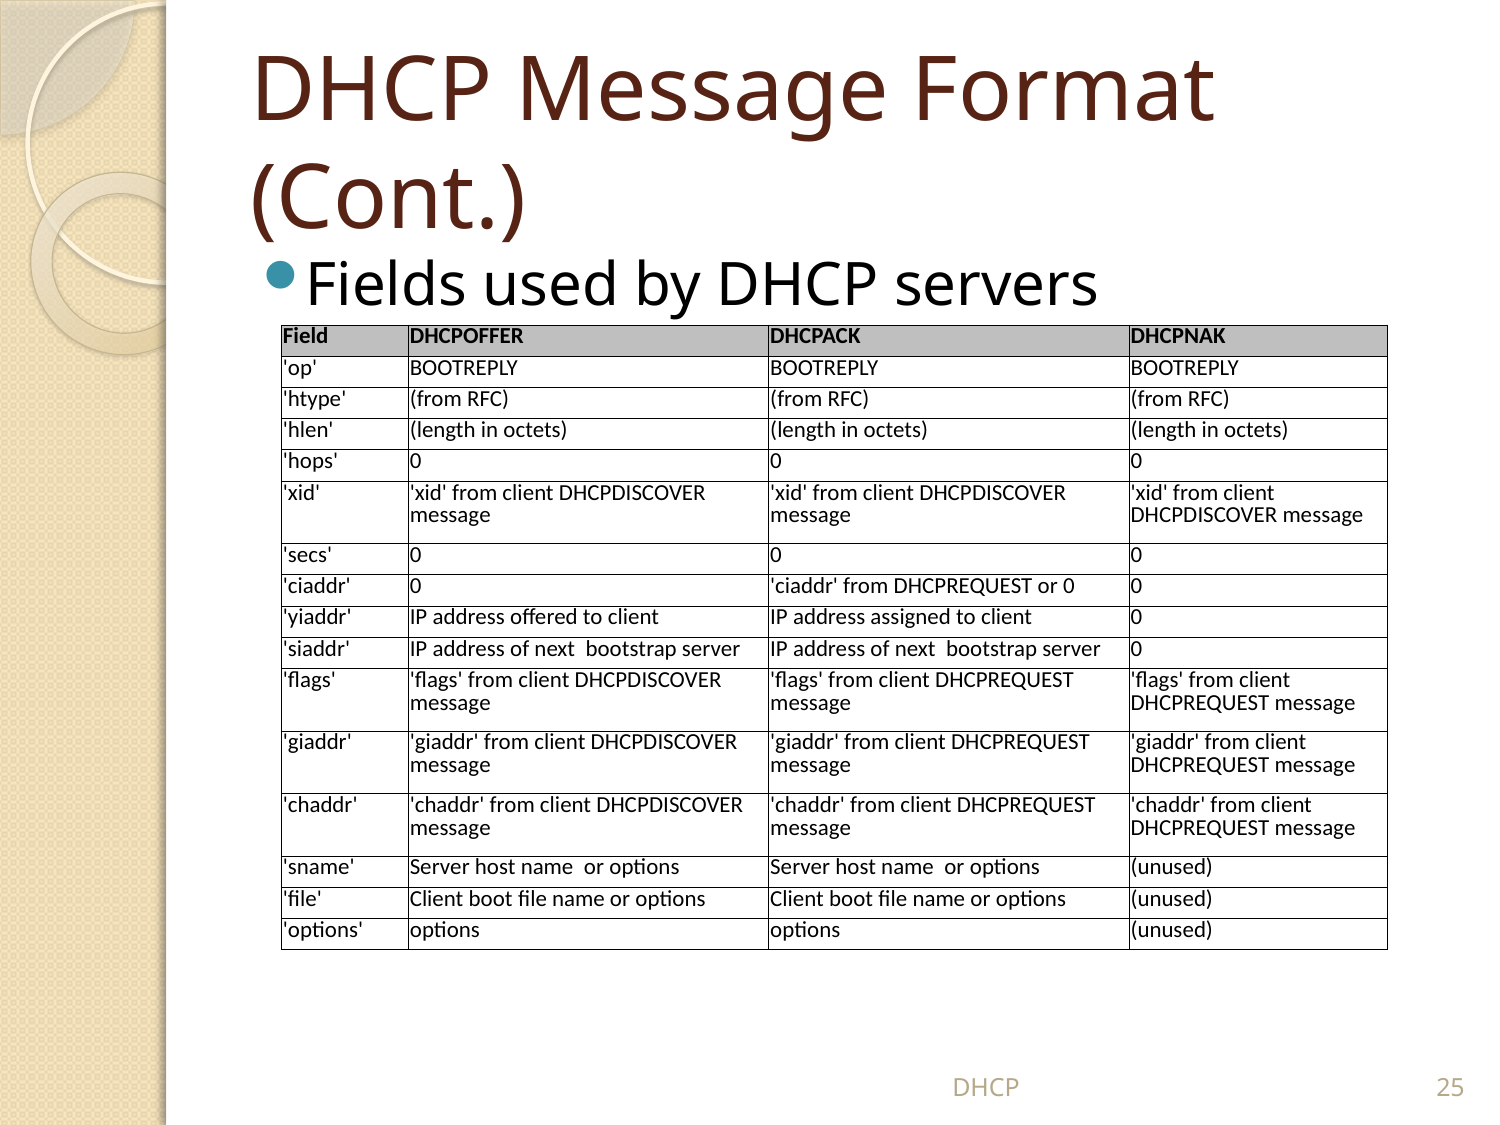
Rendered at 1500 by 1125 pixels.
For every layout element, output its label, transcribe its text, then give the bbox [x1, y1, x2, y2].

table_cell IP address of next bootstrap server [409, 638, 768, 668]
table_cell 'xid' from client DHCPDISCOVER message [1130, 482, 1387, 543]
table_cell Client boot file name or options [409, 888, 768, 918]
table_cell 0 [1130, 638, 1387, 668]
table_cell 'giaddr' from client DHCPDISCOVER message [409, 732, 768, 793]
table_cell 'yiaddr' [282, 607, 408, 637]
table_cell 0 [1130, 575, 1387, 606]
table_cell (from RFC) [1130, 388, 1387, 418]
table_cell 'sname' [282, 857, 408, 887]
table_cell 0 [409, 450, 768, 481]
table_cell 'hlen' [282, 419, 408, 449]
table_cell (length in octets) [769, 419, 1129, 449]
table_cell 'file' [282, 888, 408, 918]
table_cell (from RFC) [769, 388, 1129, 418]
list Fields used by DHCP servers [235, 237, 1466, 325]
table_cell 'flags' from client DHCPREQUEST message [769, 669, 1129, 731]
table_cell 'giaddr' from client DHCPREQUEST message [769, 732, 1129, 793]
title DHCP Message Format (Cont.) [235, 45, 1466, 233]
table_cell (unused) [1130, 857, 1387, 887]
table_cell (unused) [1130, 888, 1387, 918]
table_cell 'ciaddr' from DHCPREQUEST or 0 [769, 575, 1129, 606]
table_cell 'flags' from client DHCPREQUEST message [1130, 669, 1387, 731]
table_cell 'htype' [282, 388, 408, 418]
table_cell options [769, 919, 1129, 949]
table_cell 0 [409, 575, 768, 606]
table_cell 0 [769, 544, 1129, 574]
table_cell Client boot file name or options [769, 888, 1129, 918]
table_cell 0 [1130, 450, 1387, 481]
table_cell 'op' [282, 357, 408, 387]
table_cell 'siaddr' [282, 638, 408, 668]
table_cell 'ciaddr' [282, 575, 408, 606]
table_cell 0 [1130, 544, 1387, 574]
table_header DHCPOFFER [409, 326, 768, 356]
table_cell 0 [409, 544, 768, 574]
table_cell 'xid' [282, 482, 408, 543]
table_cell (length in octets) [409, 419, 768, 449]
table_cell 'secs' [282, 544, 408, 574]
table_header DHCPNAK [1130, 326, 1387, 356]
table_cell 'flags' [282, 669, 408, 731]
table_cell 'chaddr' from client DHCPREQUEST message [1130, 794, 1387, 856]
table_cell BOOTREPLY [769, 357, 1129, 387]
table_header Field [282, 326, 408, 356]
table_cell 0 [1130, 607, 1387, 637]
table_cell 0 [769, 450, 1129, 481]
table_cell BOOTREPLY [409, 357, 768, 387]
table_cell (unused) [1130, 919, 1387, 949]
table_cell 'giaddr' from client DHCPREQUEST message [1130, 732, 1387, 793]
table_header DHCPACK [769, 326, 1129, 356]
table_cell 'hops' [282, 450, 408, 481]
table_cell 'flags' from client DHCPDISCOVER message [409, 669, 768, 731]
table_cell 'chaddr' from client DHCPREQUEST message [769, 794, 1129, 856]
table_cell Server host name or options [409, 857, 768, 887]
table_cell 'chaddr' [282, 794, 408, 856]
table_cell IP address offered to client [409, 607, 768, 637]
table_cell 'giaddr' [282, 732, 408, 793]
footer DHCP [937, 1034, 1413, 1113]
table_cell options [409, 919, 768, 949]
slide_number 25 [1413, 1034, 1488, 1113]
table_cell 'chaddr' from client DHCPDISCOVER message [409, 794, 768, 856]
table_cell 'options' [282, 919, 408, 949]
table_cell 'xid' from client DHCPDISCOVER message [409, 482, 768, 543]
table_cell BOOTREPLY [1130, 357, 1387, 387]
table_cell Server host name or options [769, 857, 1129, 887]
table_cell (from RFC) [409, 388, 768, 418]
table_cell IP address assigned to client [769, 607, 1129, 637]
table_cell IP address of next bootstrap server [769, 638, 1129, 668]
table_cell 'xid' from client DHCPDISCOVER message [769, 482, 1129, 543]
table_cell (length in octets) [1130, 419, 1387, 449]
